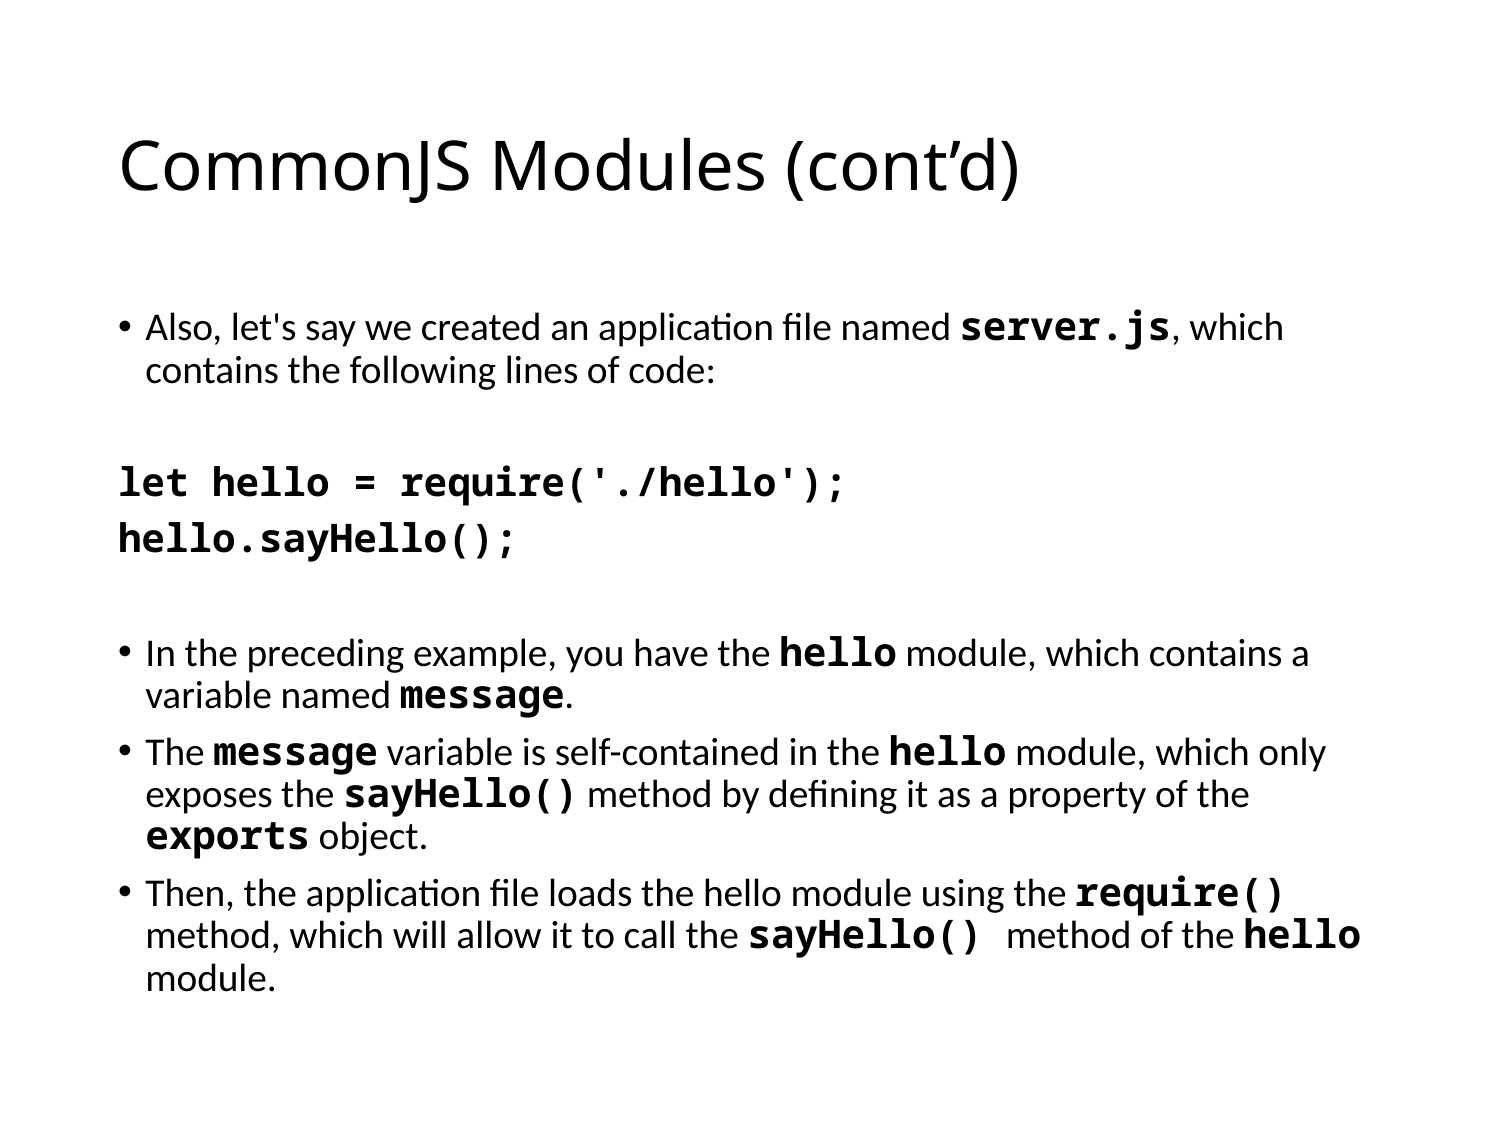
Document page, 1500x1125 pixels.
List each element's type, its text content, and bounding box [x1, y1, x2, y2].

title CommonJS Modules (cont’d) [103, 59, 1397, 278]
list Also, let's say we created an application file named server.js, which contains the following lines of code: let hello = require('./hello'); hello.sayHello(); In the preceding example, you have the hello module, which contains a variable named message. The message variable is self-contained in the hello module, which only exposes the sayHello() method by defining it as a property of the exports object. Then, the application file loads the hello module using the require() method, which will allow it to call the sayHello() method of the hello module. [103, 299, 1397, 1014]
